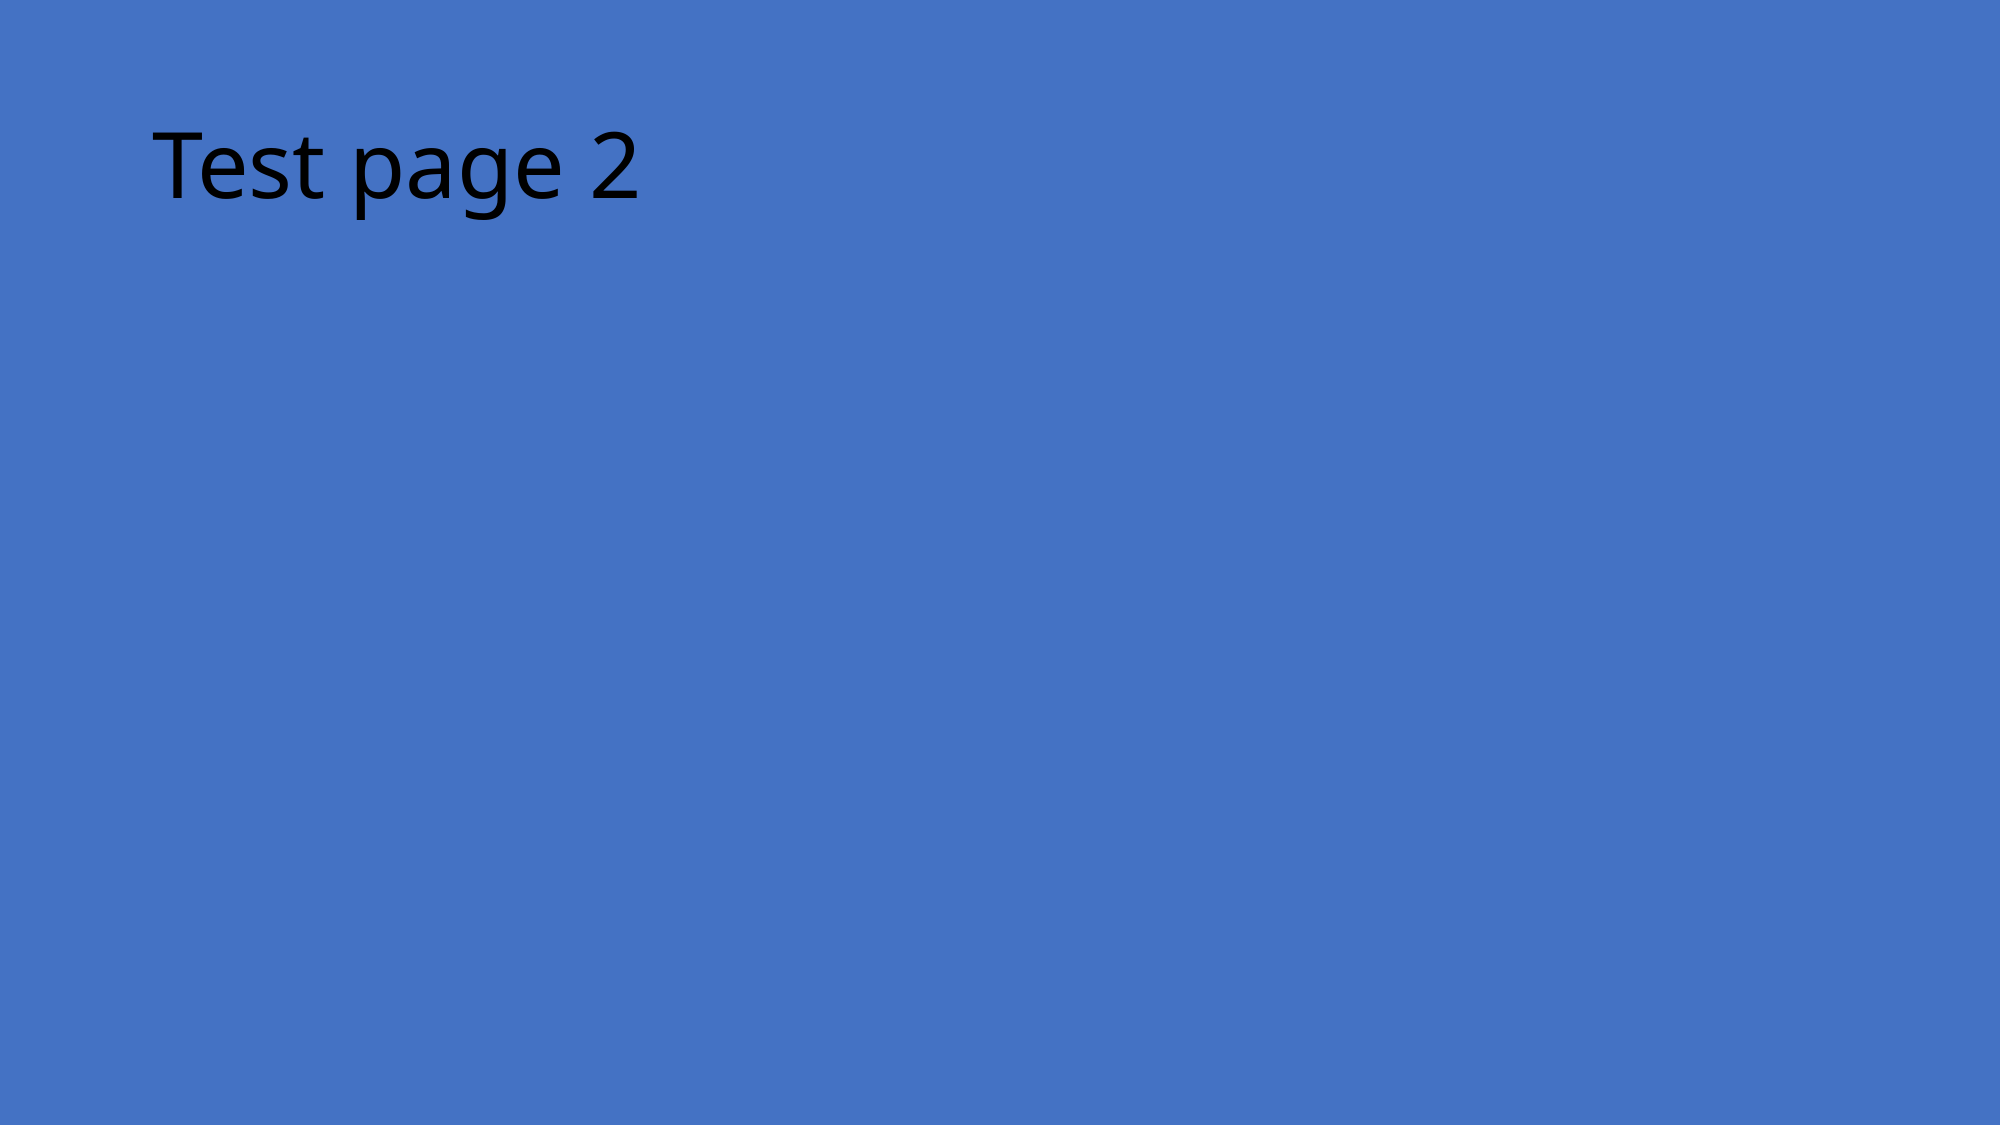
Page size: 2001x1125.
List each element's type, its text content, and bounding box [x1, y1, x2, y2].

title Test page 2 [137, 59, 1863, 278]
